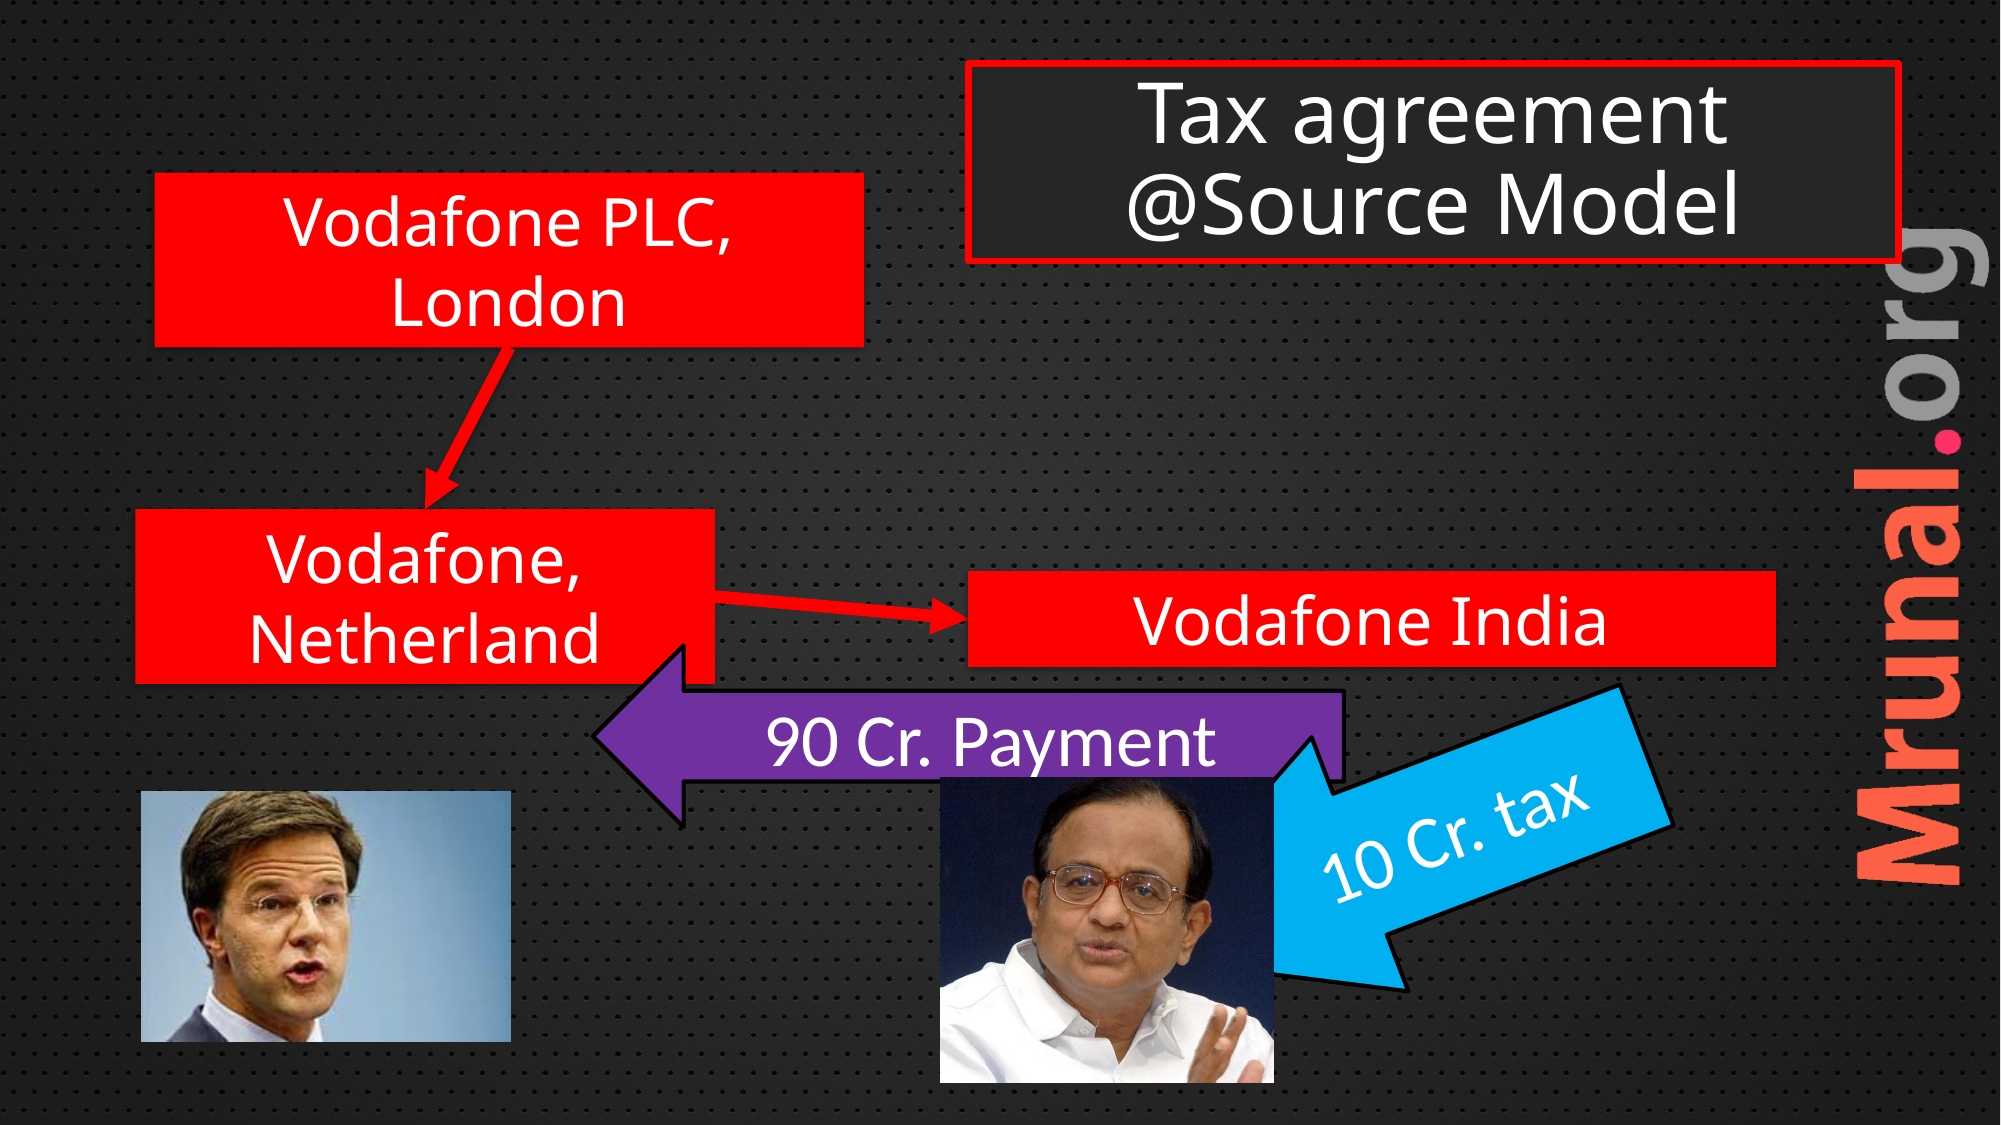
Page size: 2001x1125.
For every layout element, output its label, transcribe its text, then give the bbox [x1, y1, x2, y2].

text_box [424, 349, 510, 510]
text_box 90 Cr. Payment [590, 643, 1346, 829]
text_box Vodafone PLC, London [154, 172, 865, 348]
text_box Vodafone, Netherland [135, 509, 715, 684]
text_box 10 Cr. tax [1274, 682, 1676, 994]
picture [0, 0, 2001, 1125]
title Tax agreement @Source Model [965, 60, 1902, 264]
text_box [714, 597, 969, 621]
text_box Vodafone India [968, 571, 1776, 667]
